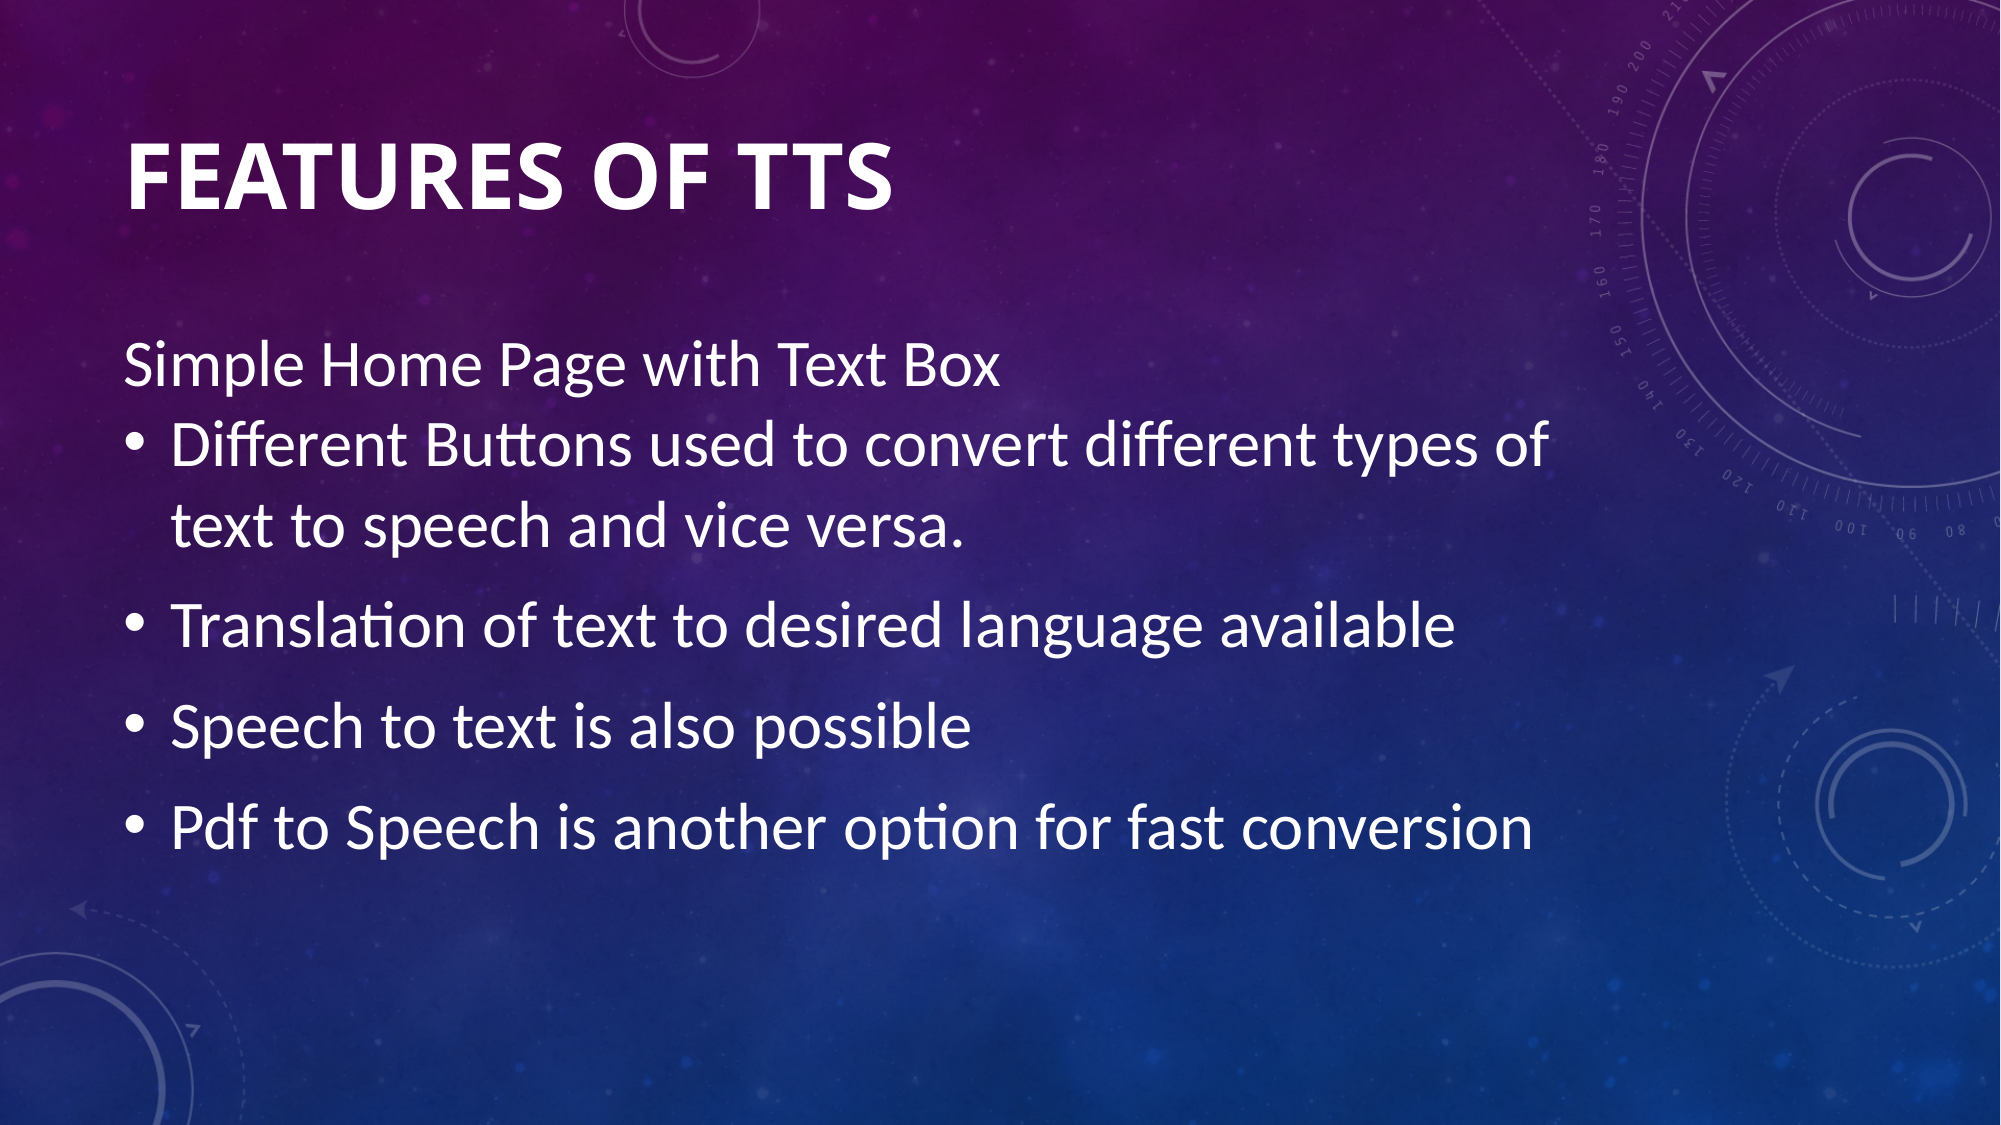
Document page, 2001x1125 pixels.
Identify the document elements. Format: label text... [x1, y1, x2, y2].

title Features of TTS [108, 53, 1771, 292]
list Simple Home Page with Text Box Different Buttons used to convert different types of text to speech and vice versa. Translation of text to desired language available Speech to text is also possible Pdf to Speech is another option for fast conversion [108, 291, 1655, 958]
picture [0, 0, 2001, 1125]
